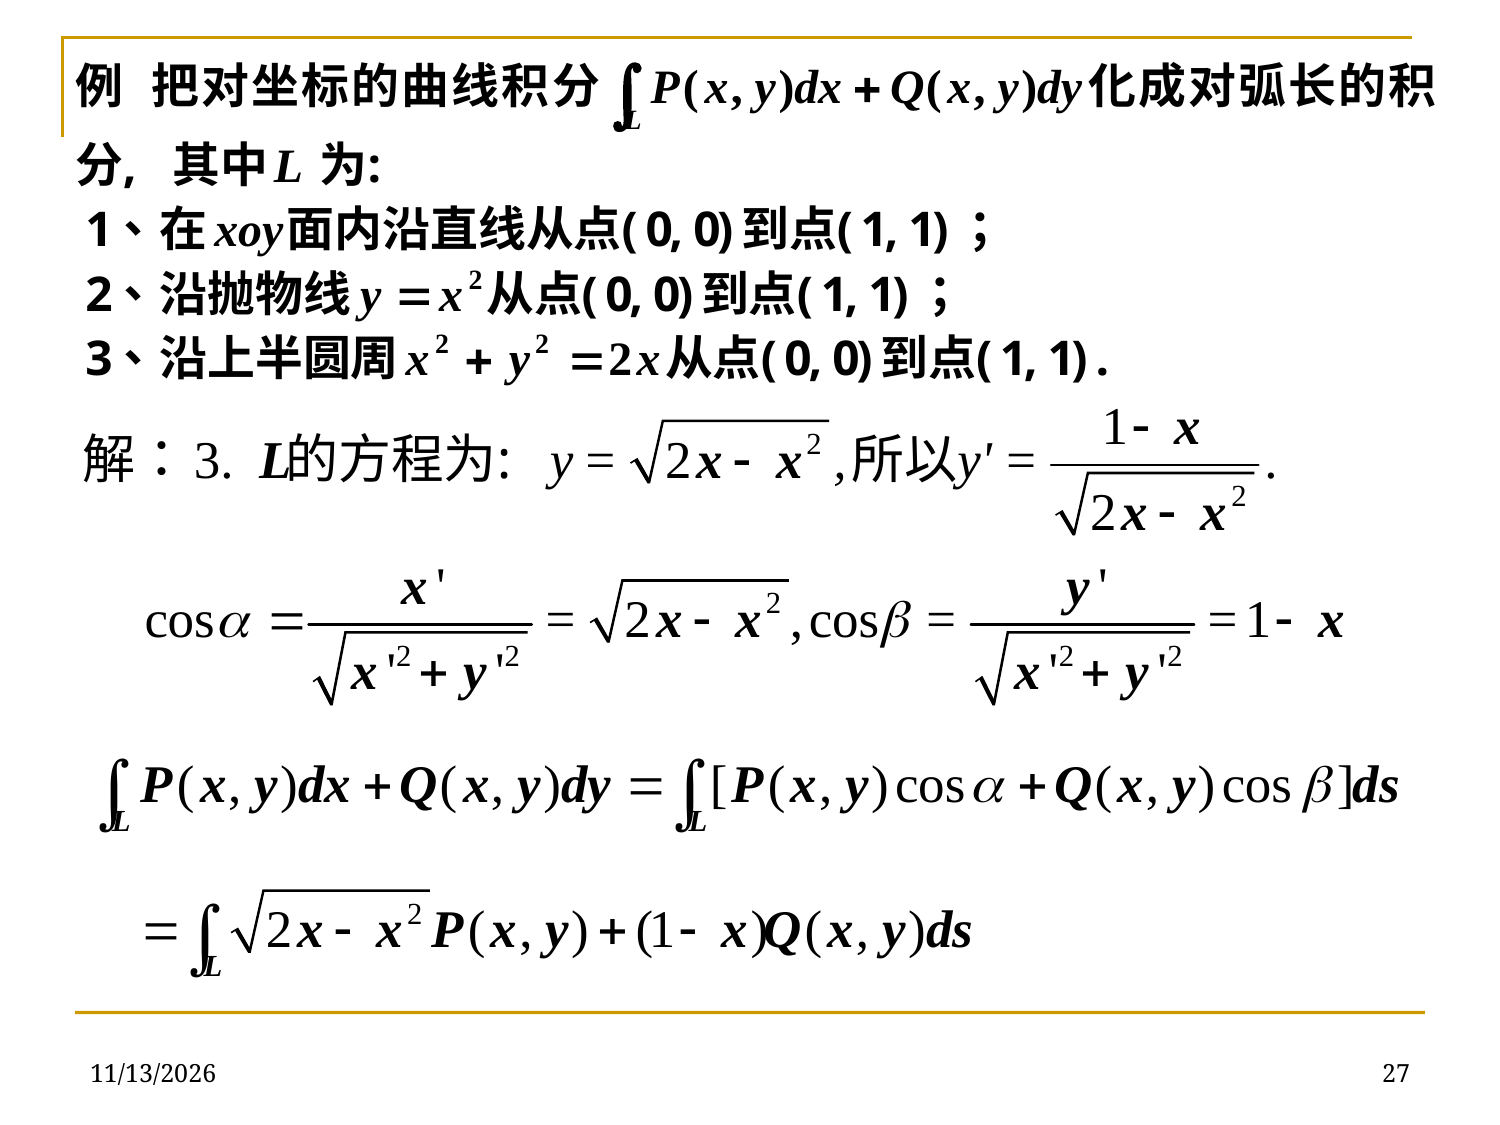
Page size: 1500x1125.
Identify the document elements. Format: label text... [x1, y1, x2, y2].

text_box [137, 553, 1356, 717]
slide_number 27 [1074, 1024, 1425, 1100]
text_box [82, 740, 1412, 843]
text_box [74, 394, 1285, 545]
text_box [74, 0, 1439, 455]
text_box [132, 877, 986, 988]
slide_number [75, 1024, 425, 1100]
